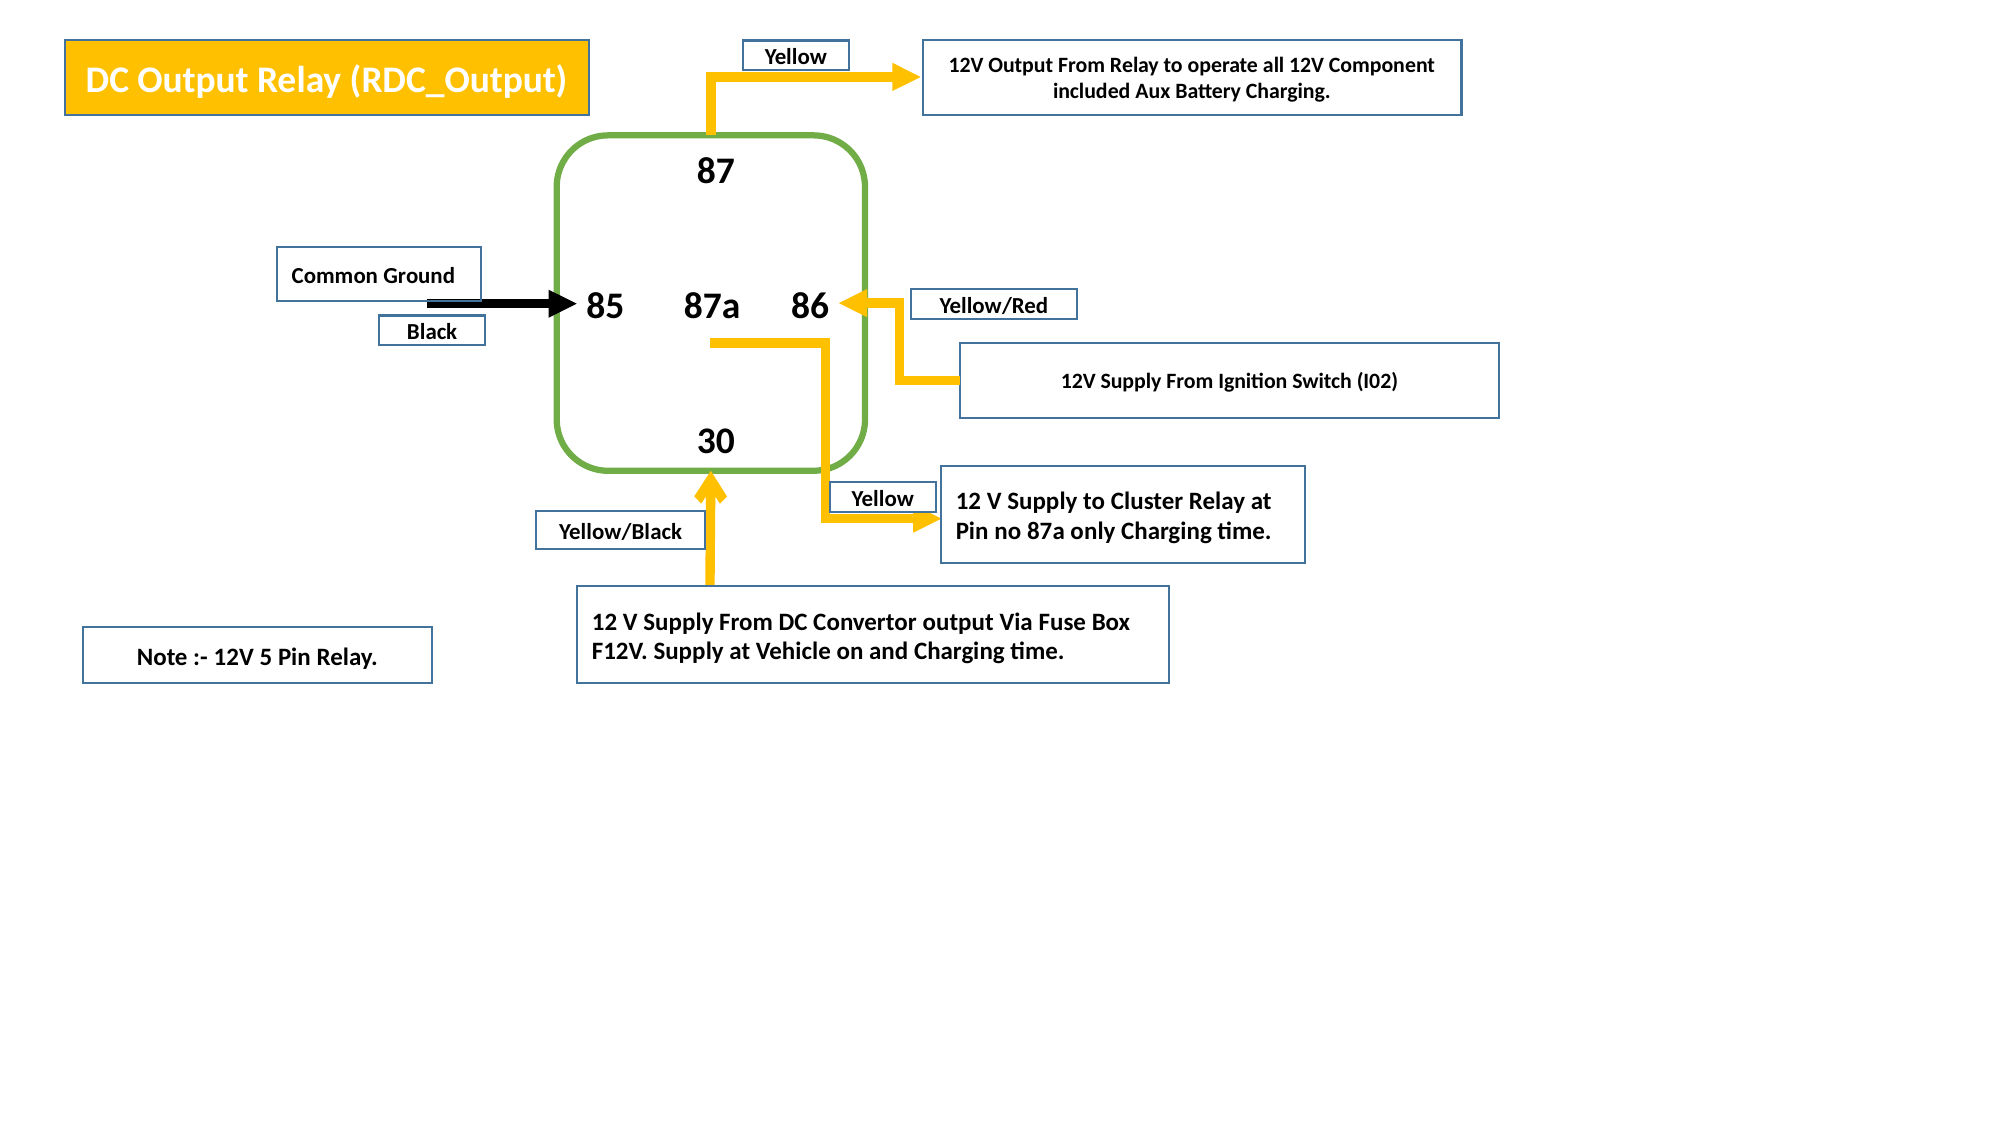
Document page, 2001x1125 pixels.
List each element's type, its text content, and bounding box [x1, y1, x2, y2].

text_box Yellow [845, 39, 850, 71]
text_box Common Ground [276, 246, 482, 302]
text_box 87 85 87a 86 30 [555, 134, 867, 472]
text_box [709, 342, 942, 519]
text_box DC Output Relay (RDC_Output) [64, 39, 590, 116]
text_box Note :- 12V 5 Pin Relay. [82, 626, 433, 684]
text_box Yellow [742, 39, 786, 71]
text_box 12V Supply From Ignition Switch (I02) [959, 342, 1500, 419]
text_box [838, 303, 961, 381]
text_box 12 V Supply to Cluster Relay at Pin no 87a only Charging time. [940, 465, 1306, 564]
text_box Black [378, 314, 486, 346]
text_box Yellow/Black [535, 510, 706, 550]
text_box 12V Output From Relay to operate all 12V Component included Aux Battery Charging. [922, 39, 1463, 116]
text_box 12 V Supply From DC Convertor output Via Fuse Box F12V. Supply at Vehicle on and Charging time. [576, 585, 1170, 684]
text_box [786, 1, 845, 212]
text_box Yellow/Red [910, 288, 1078, 320]
